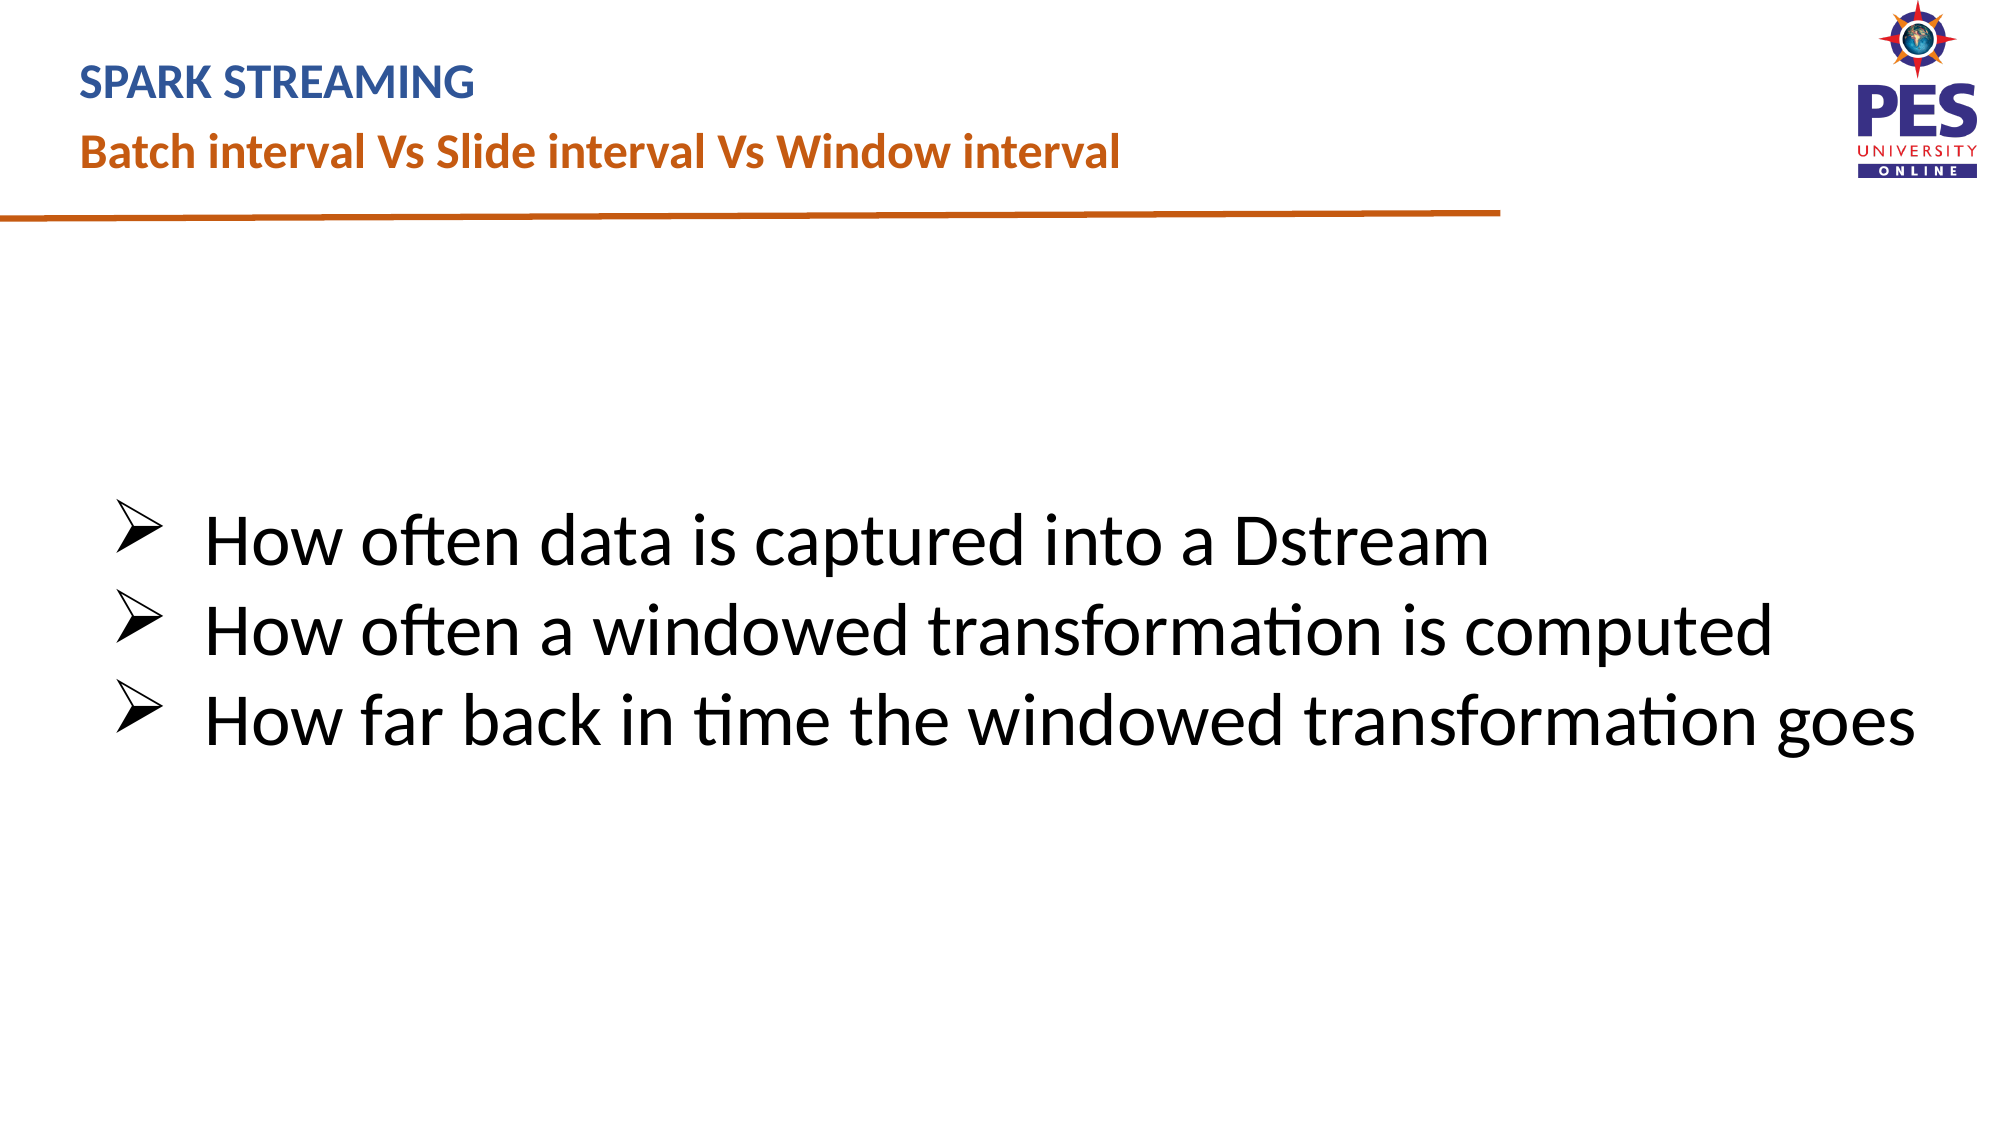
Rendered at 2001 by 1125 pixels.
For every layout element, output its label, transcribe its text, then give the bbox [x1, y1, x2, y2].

picture [1858, 0, 1977, 178]
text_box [0, 213, 1501, 219]
text_box How often data is captured into a Dstream How often a windowed transformation is computed How far back in time the windowed transformation goes [95, 483, 1935, 769]
title Batch interval Vs Slide interval Vs Window interval [64, 117, 1810, 188]
text_box SPARK STREAMING [64, 41, 1295, 117]
